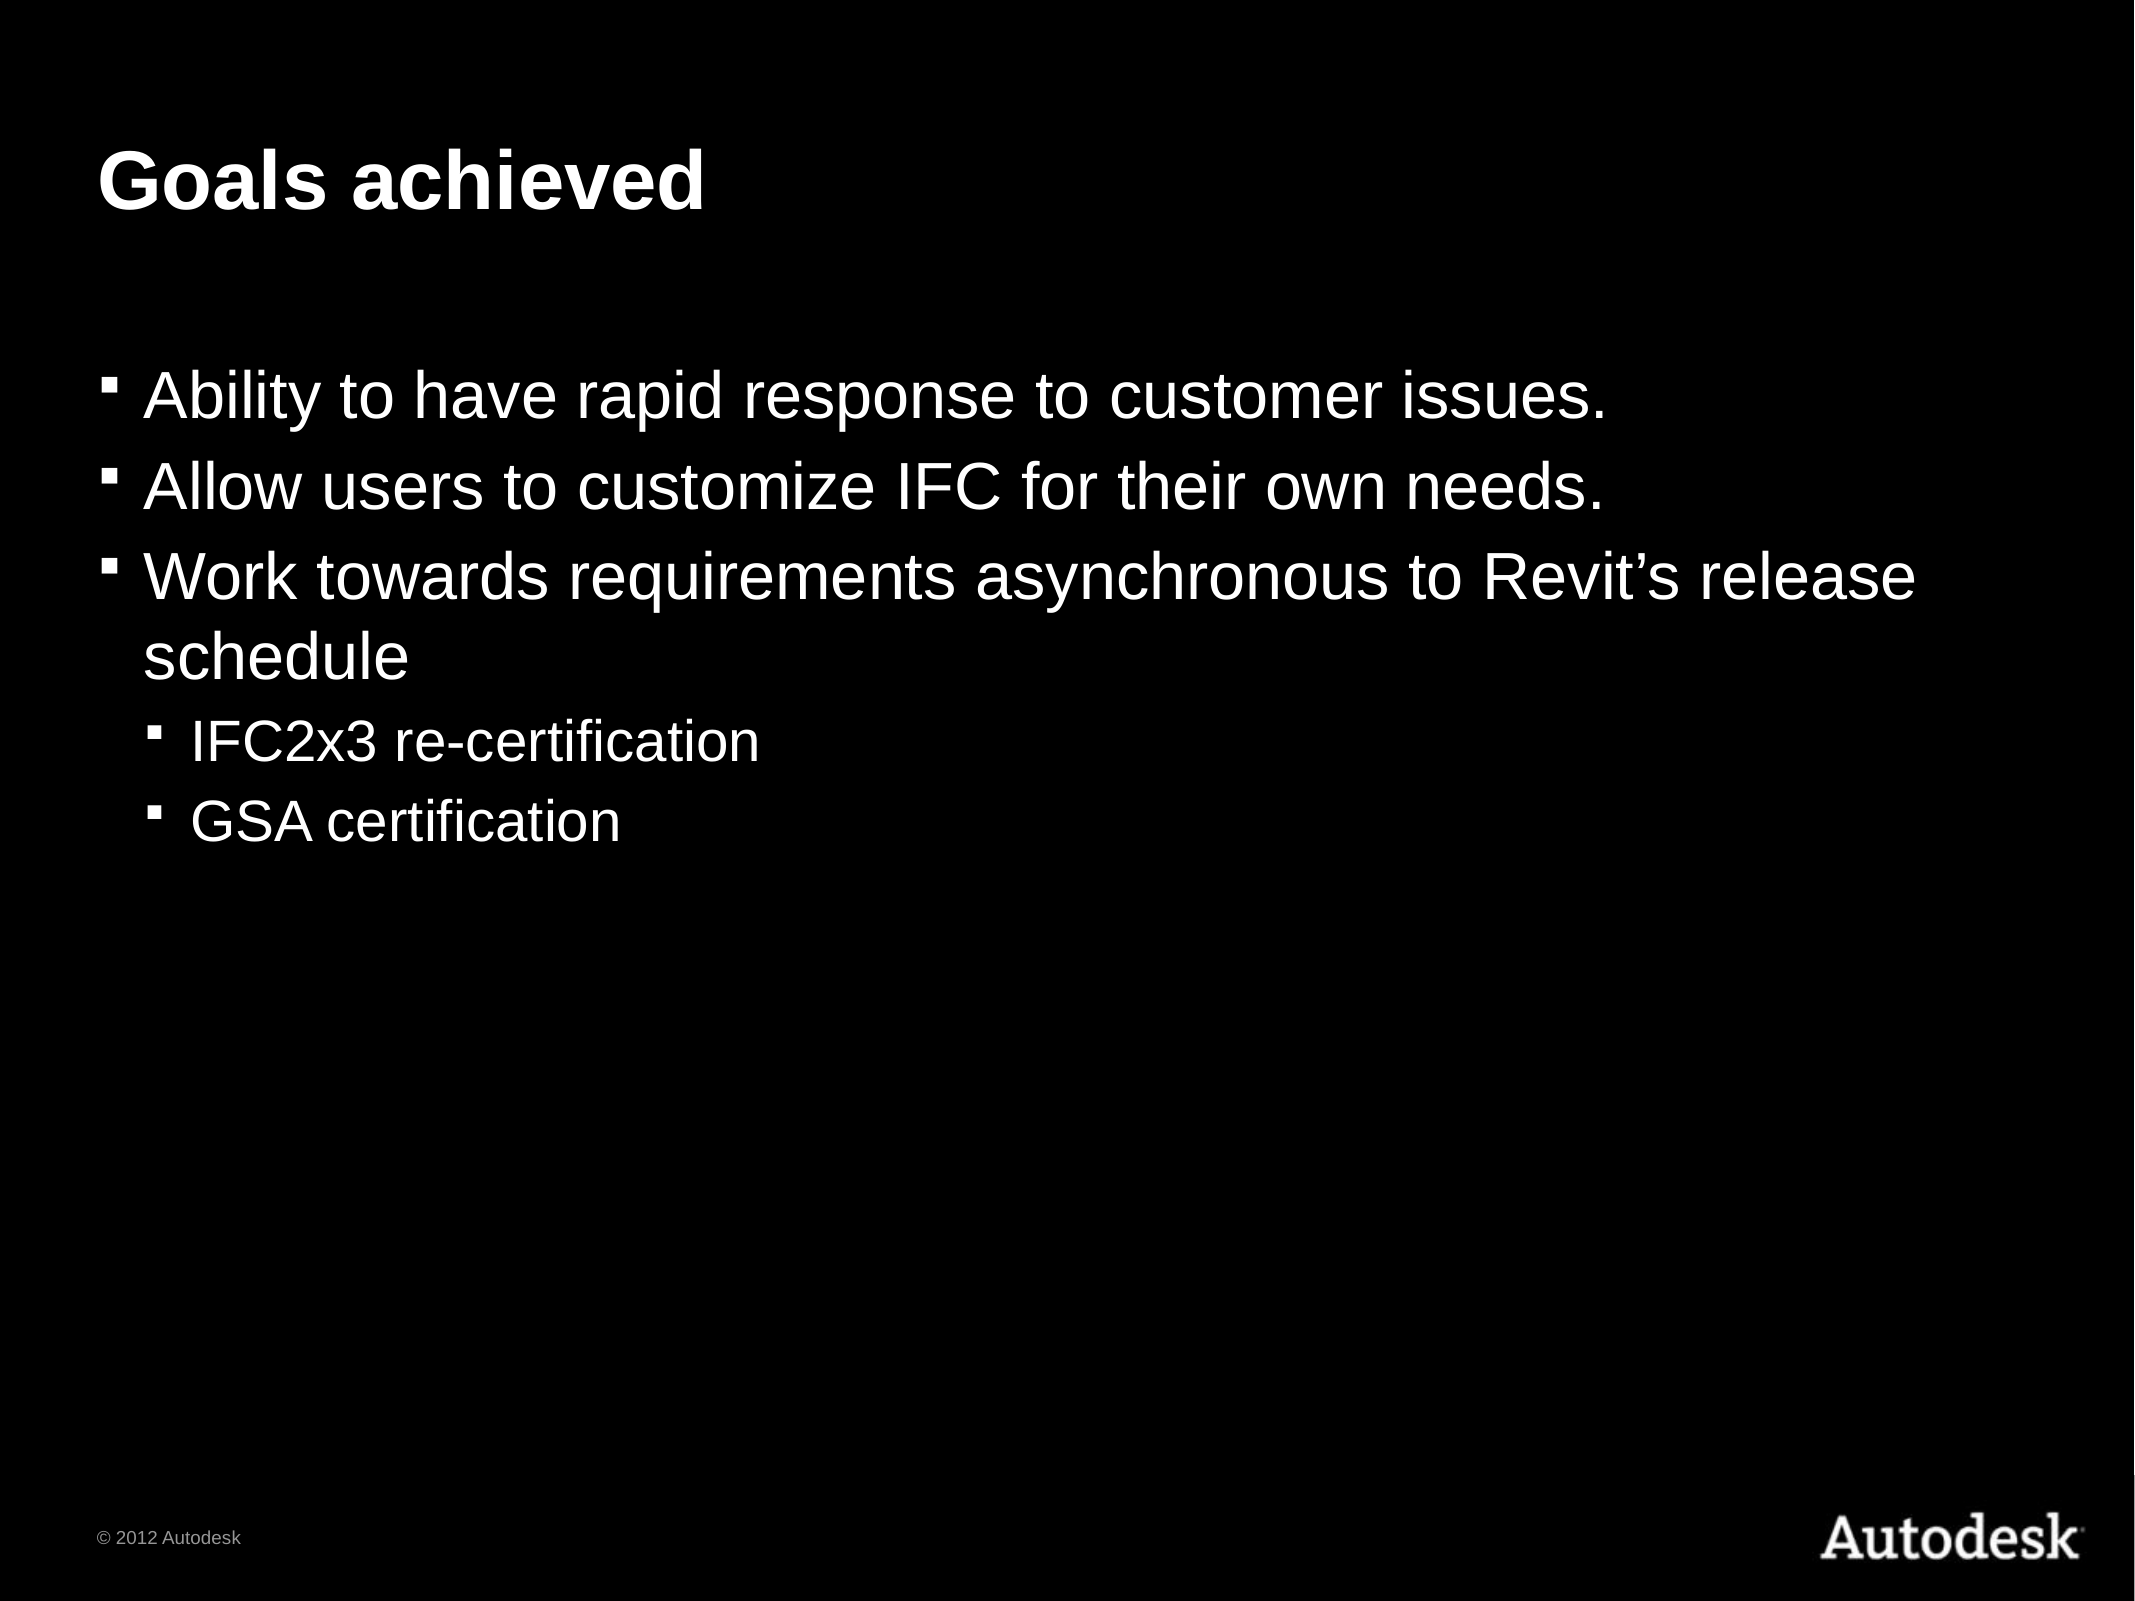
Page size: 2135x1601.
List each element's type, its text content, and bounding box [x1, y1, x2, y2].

list Ability to have rapid response to customer issues. Allow users to customize IFC for their own needs. Work towards requirements asynchronous to Revit’s release schedule IFC2x3 re-certification GSA certification [96, 351, 2028, 1452]
picture [0, 1475, 2135, 1601]
title Goals achieved [96, 59, 2028, 293]
